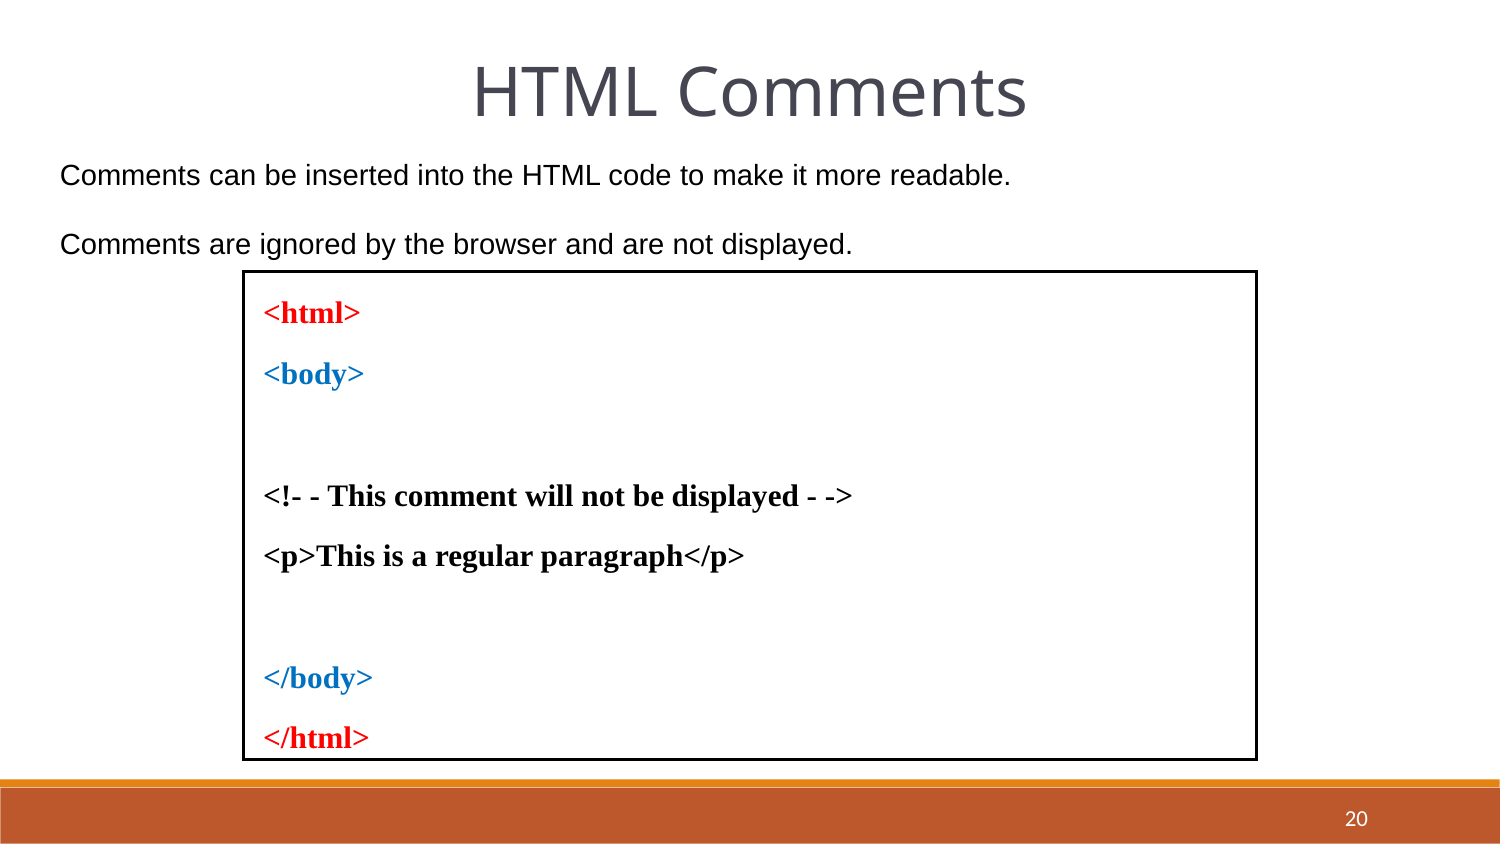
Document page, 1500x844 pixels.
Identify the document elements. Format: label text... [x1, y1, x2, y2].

text_box <html> <body> <!- - This comment will not be displayed - -> <p>This is a regular paragraph</p> </body> </html> [243, 271, 1257, 760]
text_box HTML Comments [0, 28, 1500, 150]
text_box Comments can be inserted into the HTML code to make it more readable. Comments are ignored by the browser and are not displayed. [48, 149, 1076, 267]
slide_number 20 [1218, 794, 1380, 840]
